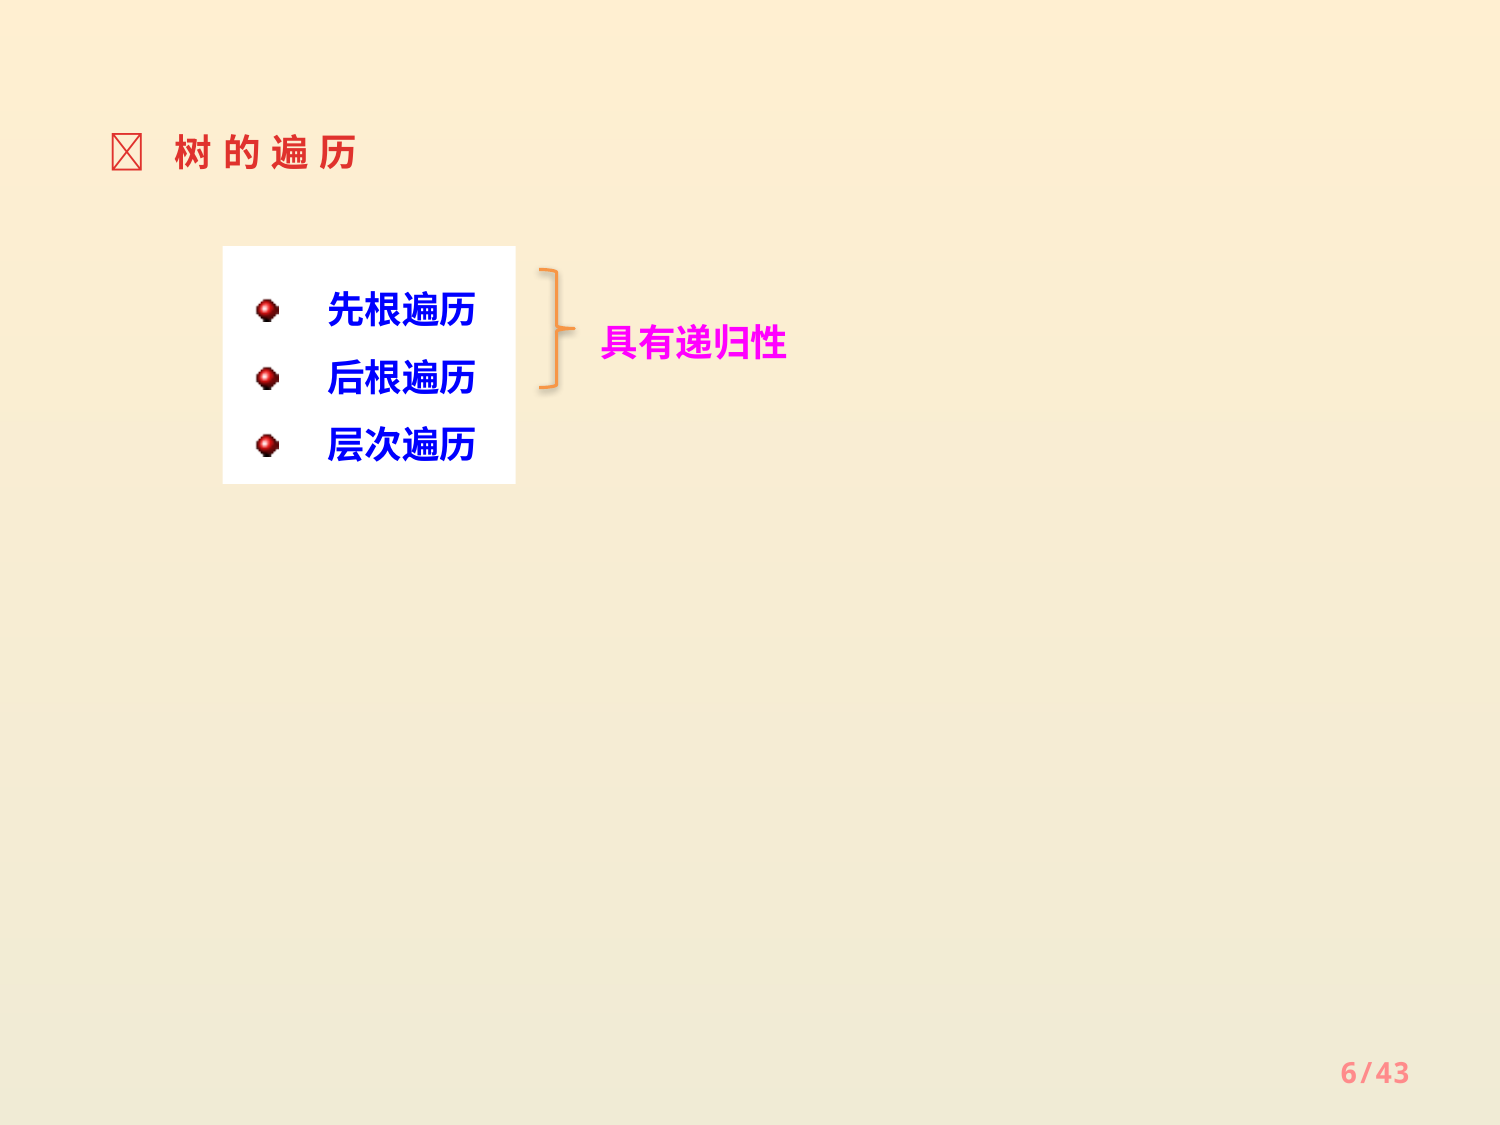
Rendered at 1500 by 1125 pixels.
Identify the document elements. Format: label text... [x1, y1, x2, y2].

slide_number 6/43 [1074, 1042, 1425, 1103]
text_box 先根遍历 后根遍历 层次遍历 [221, 244, 518, 486]
text_box  树 的 遍 历 [93, 117, 457, 182]
picture [252, 430, 279, 457]
picture [252, 363, 279, 390]
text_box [538, 269, 856, 388]
picture [252, 295, 279, 322]
